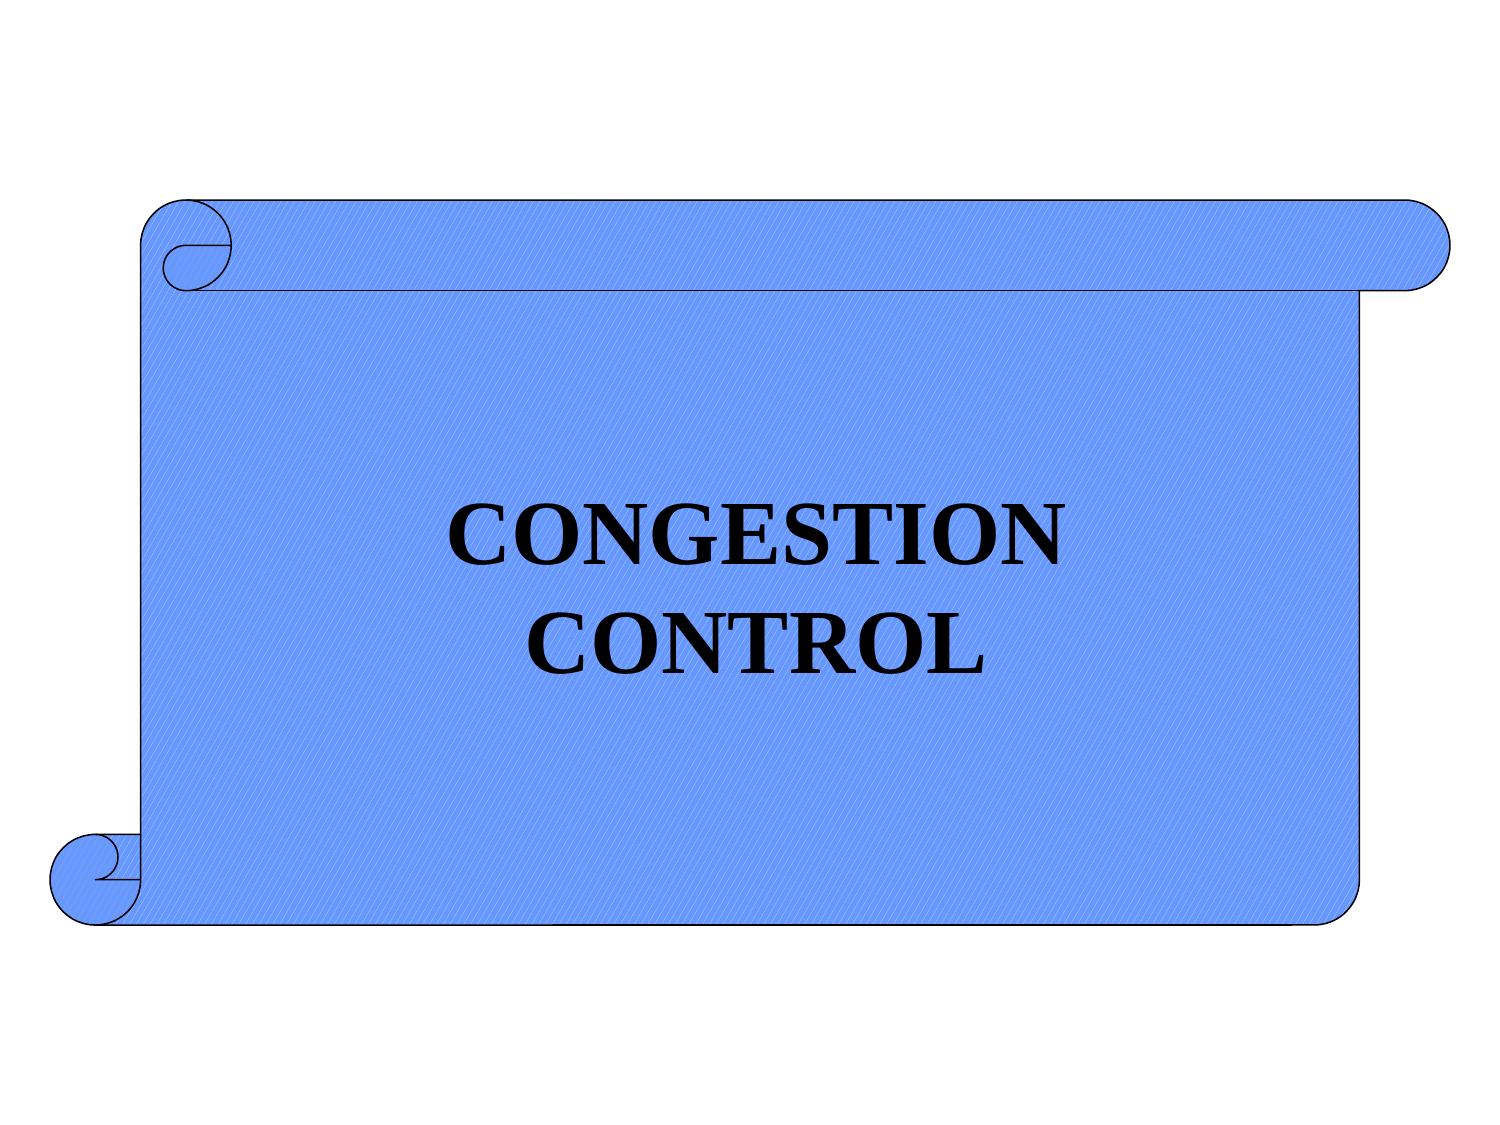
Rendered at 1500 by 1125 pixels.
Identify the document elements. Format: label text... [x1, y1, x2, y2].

text_box CONGESTION CONTROL [430, 465, 1083, 700]
text_box [50, 200, 1450, 926]
